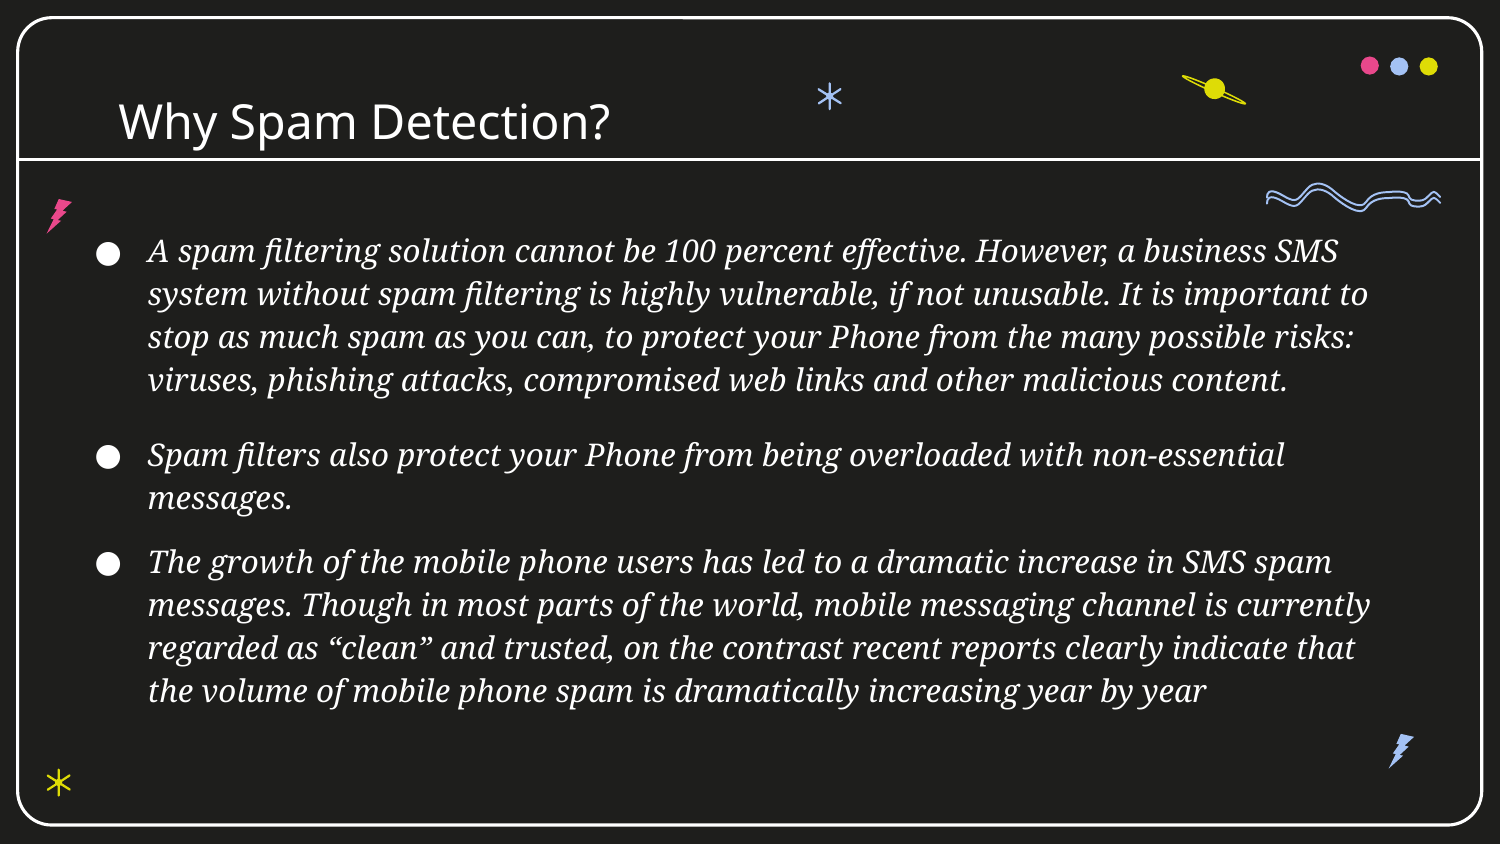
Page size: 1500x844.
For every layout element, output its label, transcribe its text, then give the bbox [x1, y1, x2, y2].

text_box A spam filtering solution cannot be 100 percent effective. However, a business SMS system without spam filtering is highly vulnerable, if not unusable. It is important to stop as much spam as you can, to protect your Phone from the many possible risks: viruses, phishing attacks, compromised web links and other malicious content. Spam filters also protect your Phone from being overloaded with non-essential messages. The growth of the mobile phone users has led to a dramatic increase in SMS spam messages. Though in most parts of the world, mobile messaging channel is currently regarded as “clean” and trusted, on the contrast recent reports clearly indicate that the volume of mobile phone spam is dramatically increasing year by year [57, 210, 1405, 817]
title Why Spam Detection? [103, 76, 1383, 158]
